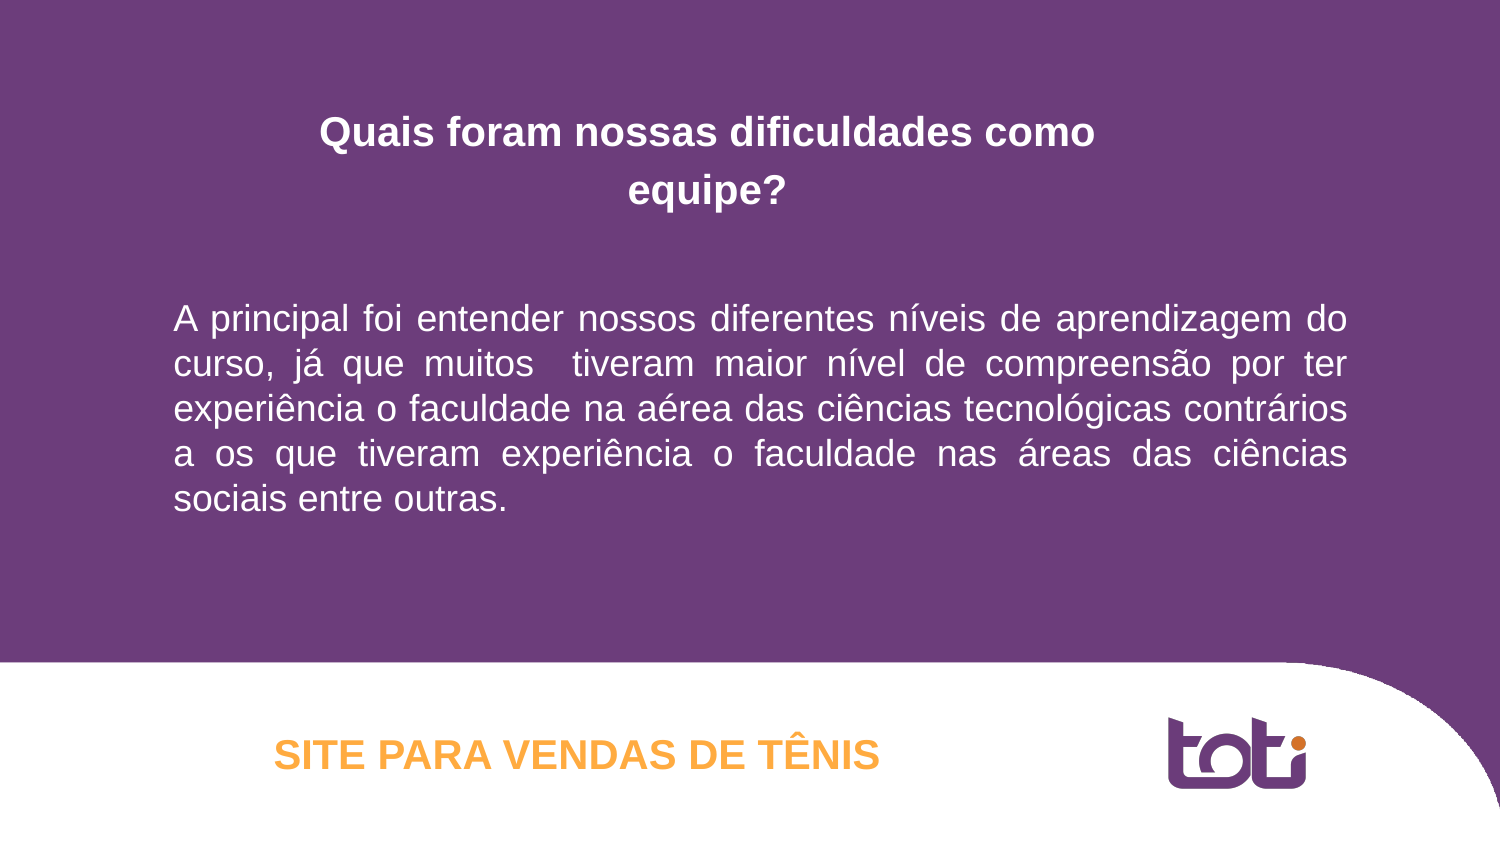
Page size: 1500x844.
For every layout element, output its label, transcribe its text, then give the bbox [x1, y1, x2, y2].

picture [0, 661, 1500, 844]
text_box [0, 0, 1500, 660]
text_box Quais foram nossas dificuldades como equipe? [242, 82, 1173, 239]
text_box A principal foi entender nossos diferentes níveis de aprendizagem do curso, já que muitos tiveram maior nível de compreensão por ter experiência o faculdade na aérea das ciências tecnológicas contrários a os que tiveram experiência o faculdade nas áreas das ciências sociais entre outras. [139, 278, 1363, 600]
